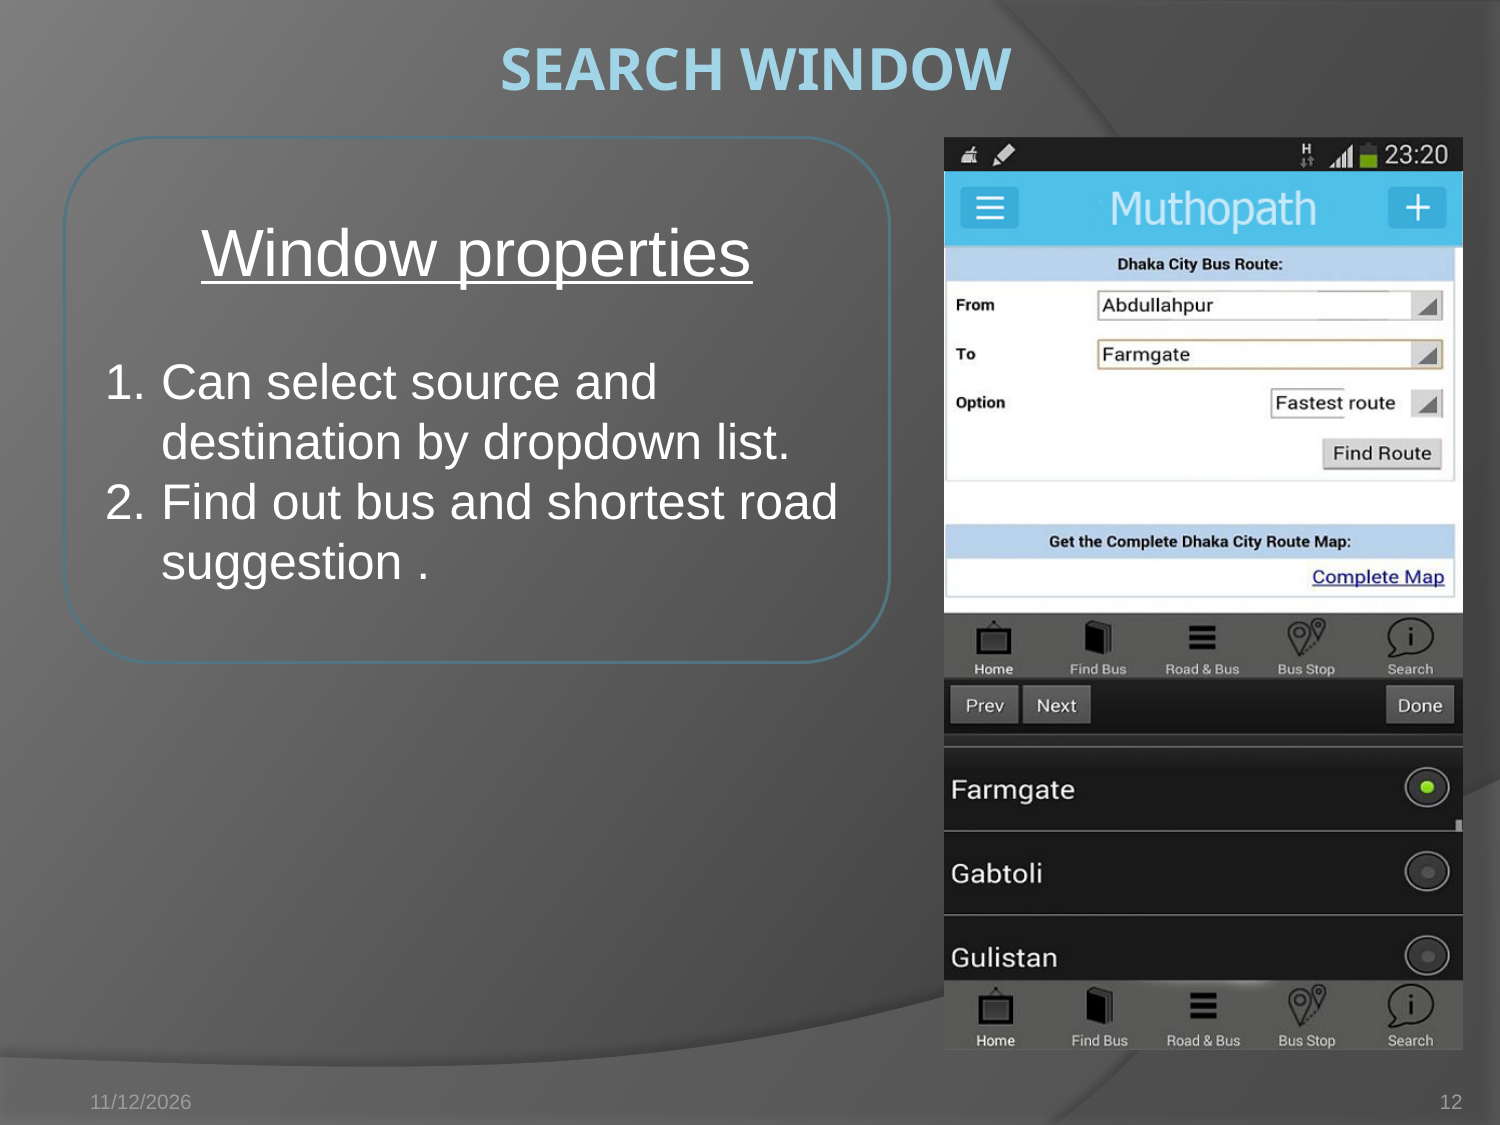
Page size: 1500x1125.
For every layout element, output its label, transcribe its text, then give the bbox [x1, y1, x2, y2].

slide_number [75, 1053, 425, 1114]
picture [944, 137, 1463, 1051]
title Search Window [225, 24, 1288, 150]
text_box Window properties Can select source and destination by dropdown list. Find out bus and shortest road suggestion . [62, 135, 892, 664]
slide_number 12 [1337, 1059, 1463, 1114]
